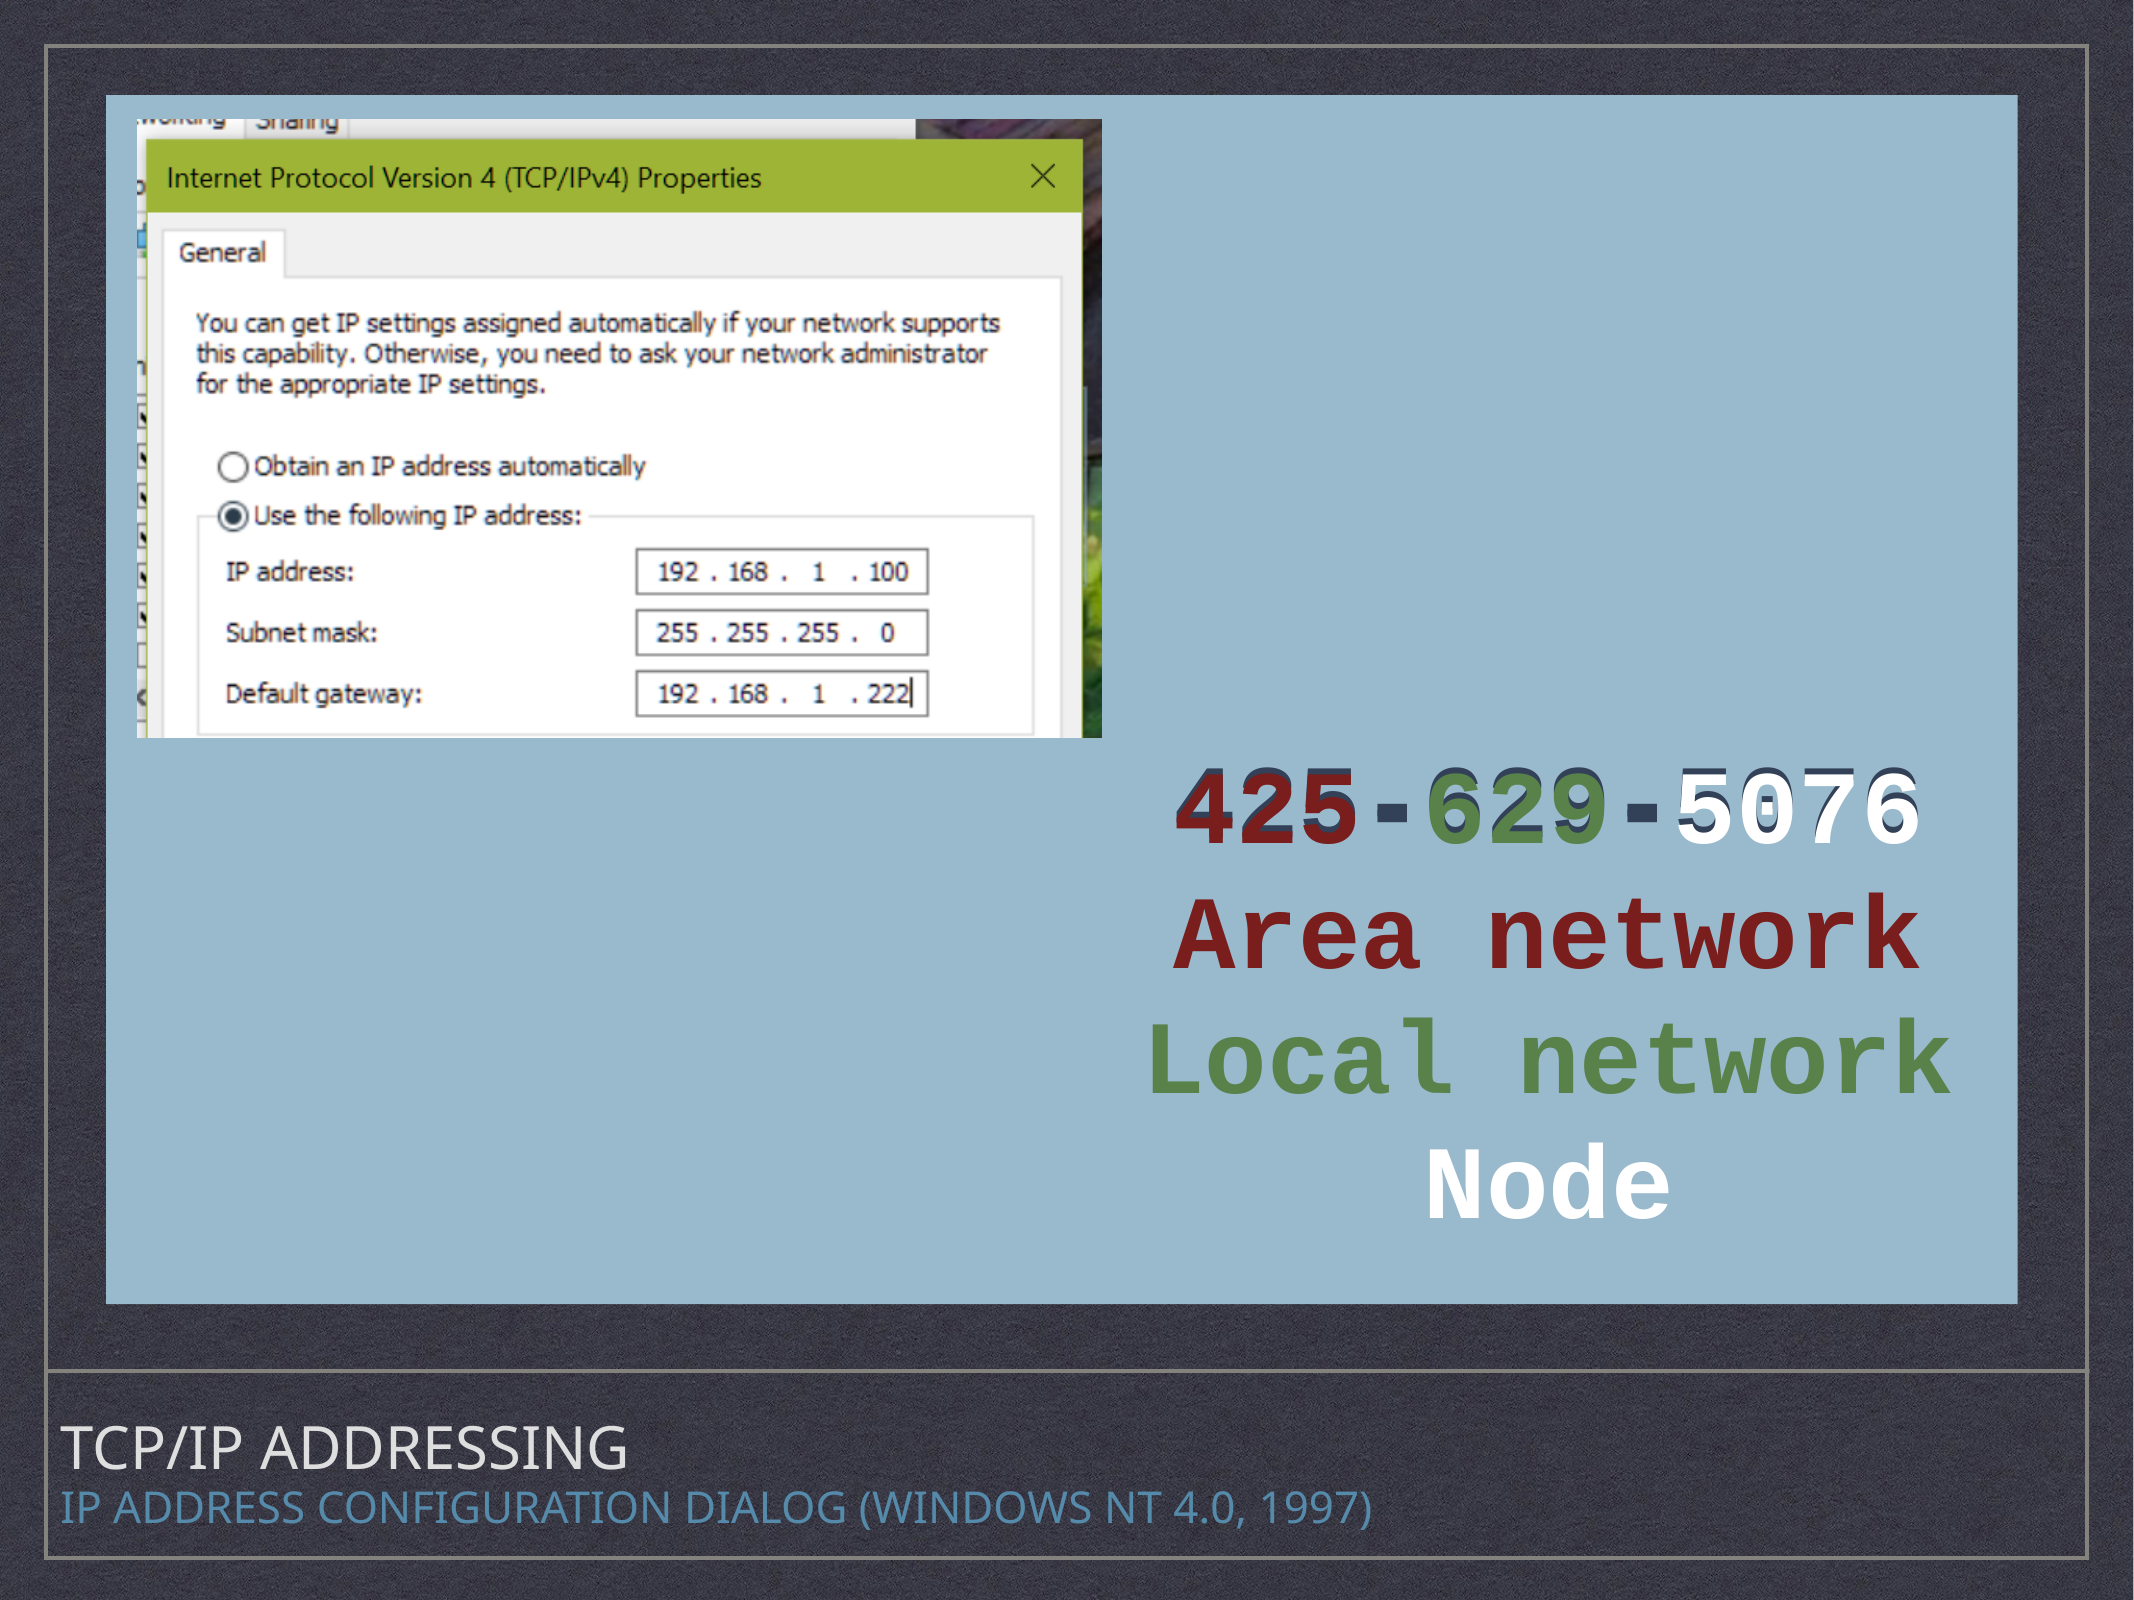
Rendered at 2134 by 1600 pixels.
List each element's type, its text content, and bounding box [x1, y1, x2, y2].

list IP Address Configuration Dialog (Windows NT 4.0, 1997) [59, 1478, 1841, 1551]
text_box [105, 94, 2018, 1305]
title TCP/IP ADDRESSING [59, 1372, 1841, 1478]
picture [0, 0, 2134, 1600]
